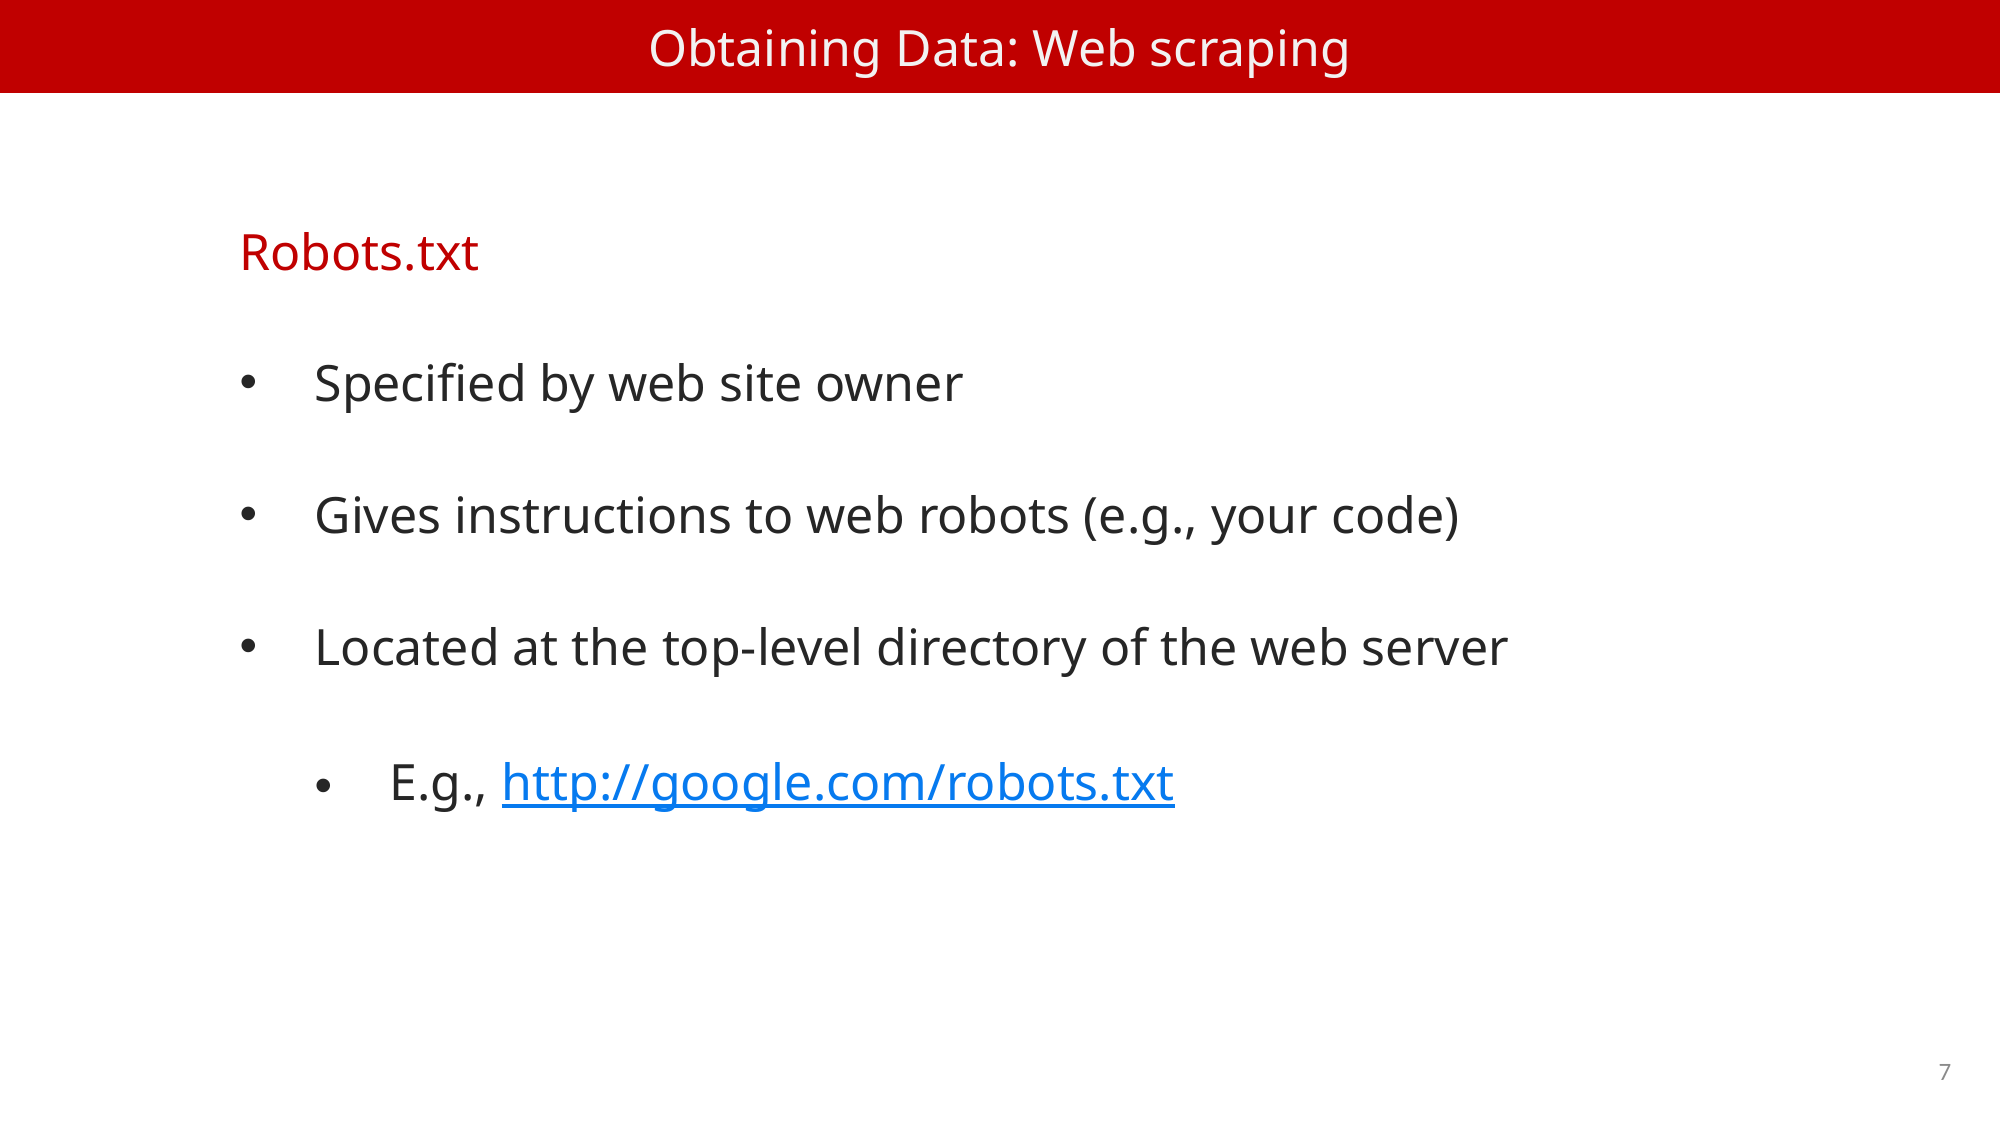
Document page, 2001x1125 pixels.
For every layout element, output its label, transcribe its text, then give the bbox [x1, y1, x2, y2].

slide_number 7 [1883, 1040, 1967, 1101]
text_box Robots.txt Specified by web site owner Gives instructions to web robots (e.g., your code) Located at the top-level directory of the web server E.g., http://google.com/robots.txt [224, 182, 1775, 827]
text_box Obtaining Data: Web scraping [318, 8, 1682, 84]
text_box [0, 0, 2000, 94]
